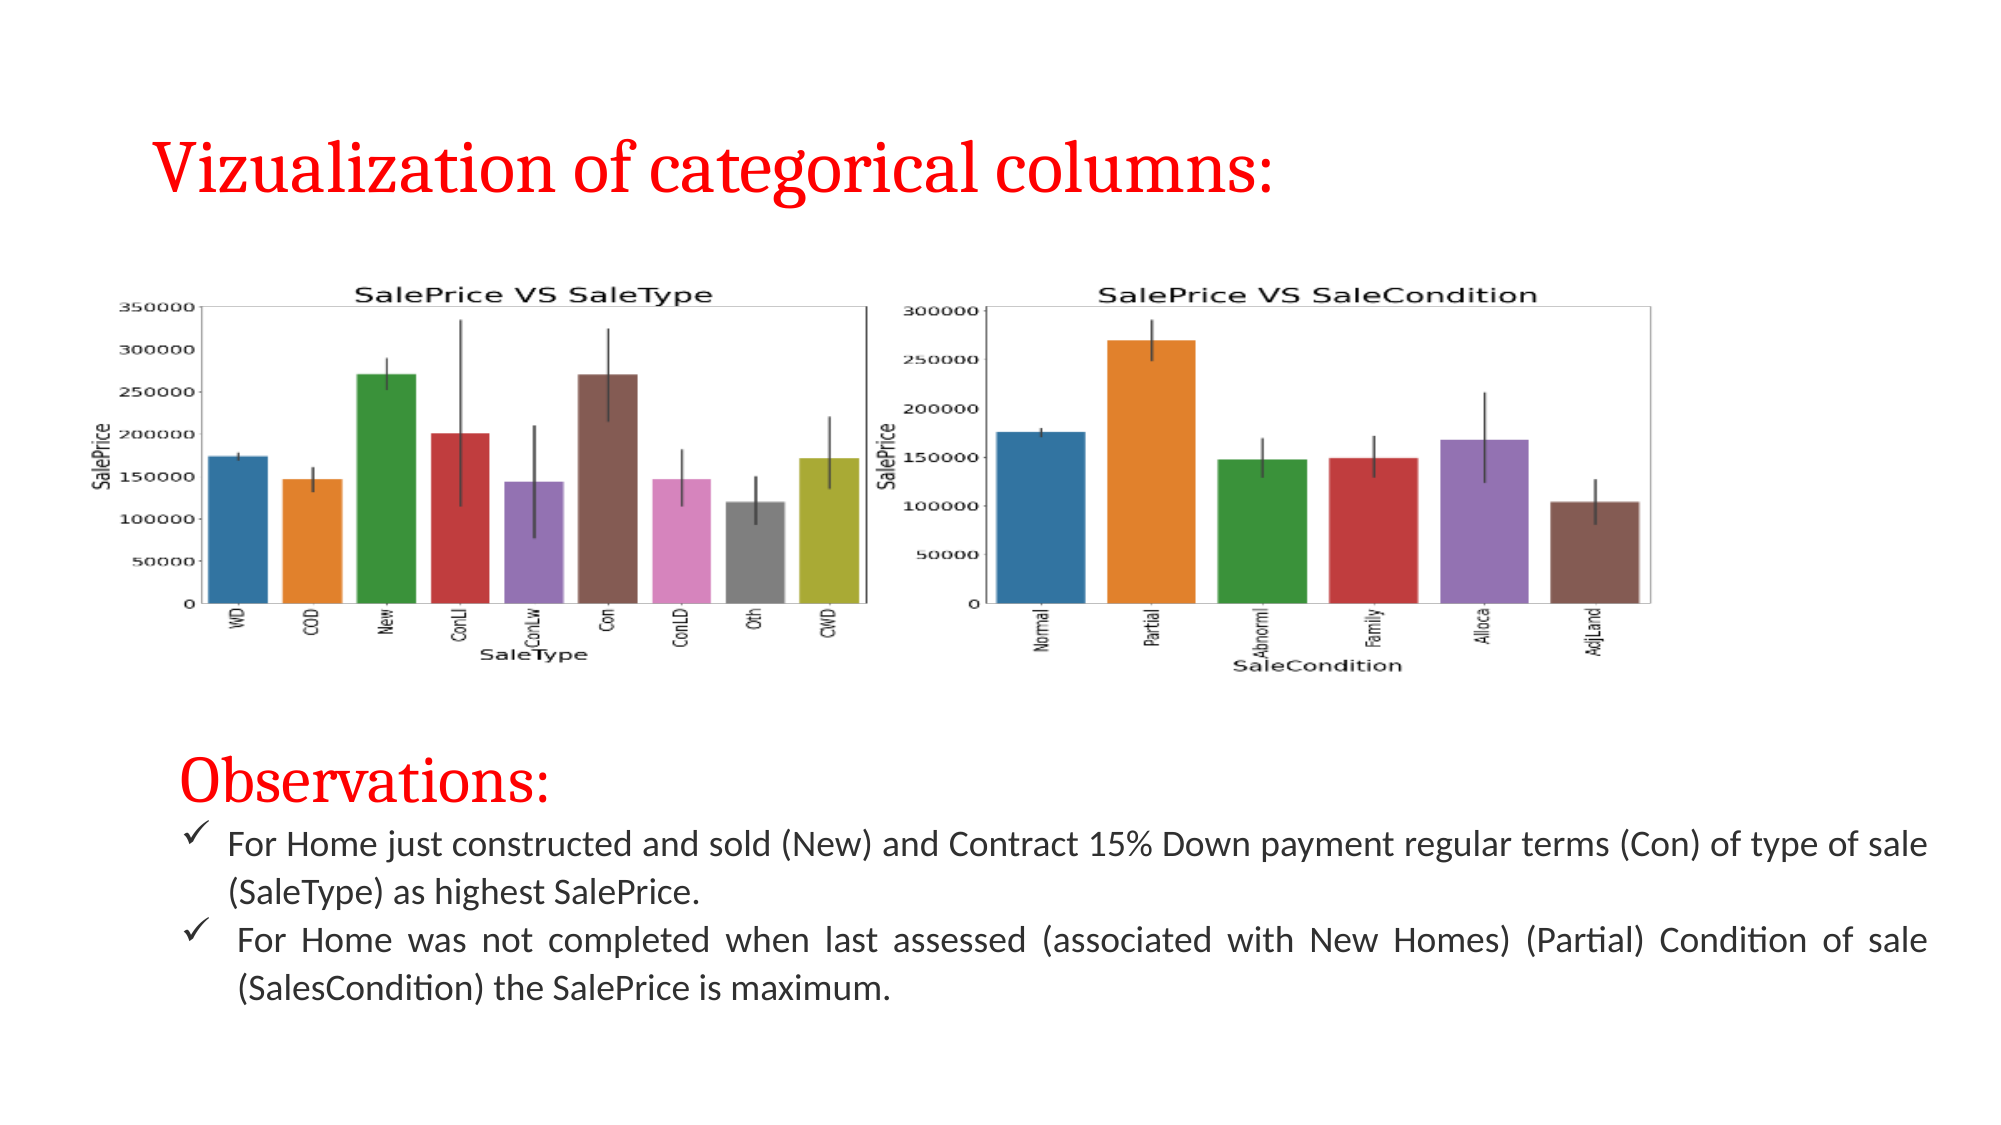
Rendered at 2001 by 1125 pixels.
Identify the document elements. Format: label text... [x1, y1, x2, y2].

title Vizualization of categorical columns: [137, 59, 1863, 278]
text_box Observations: For Home just constructed and sold (New) and Contract 15% Down payment regular terms (Con) of type of sale (SaleType) as highest SalePrice. For Home was not completed when last assessed (associated with New Homes) (Partial) Condition of sale (SalesCondition) the SalePrice is maximum. [166, 722, 1946, 1016]
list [85, 254, 1667, 677]
